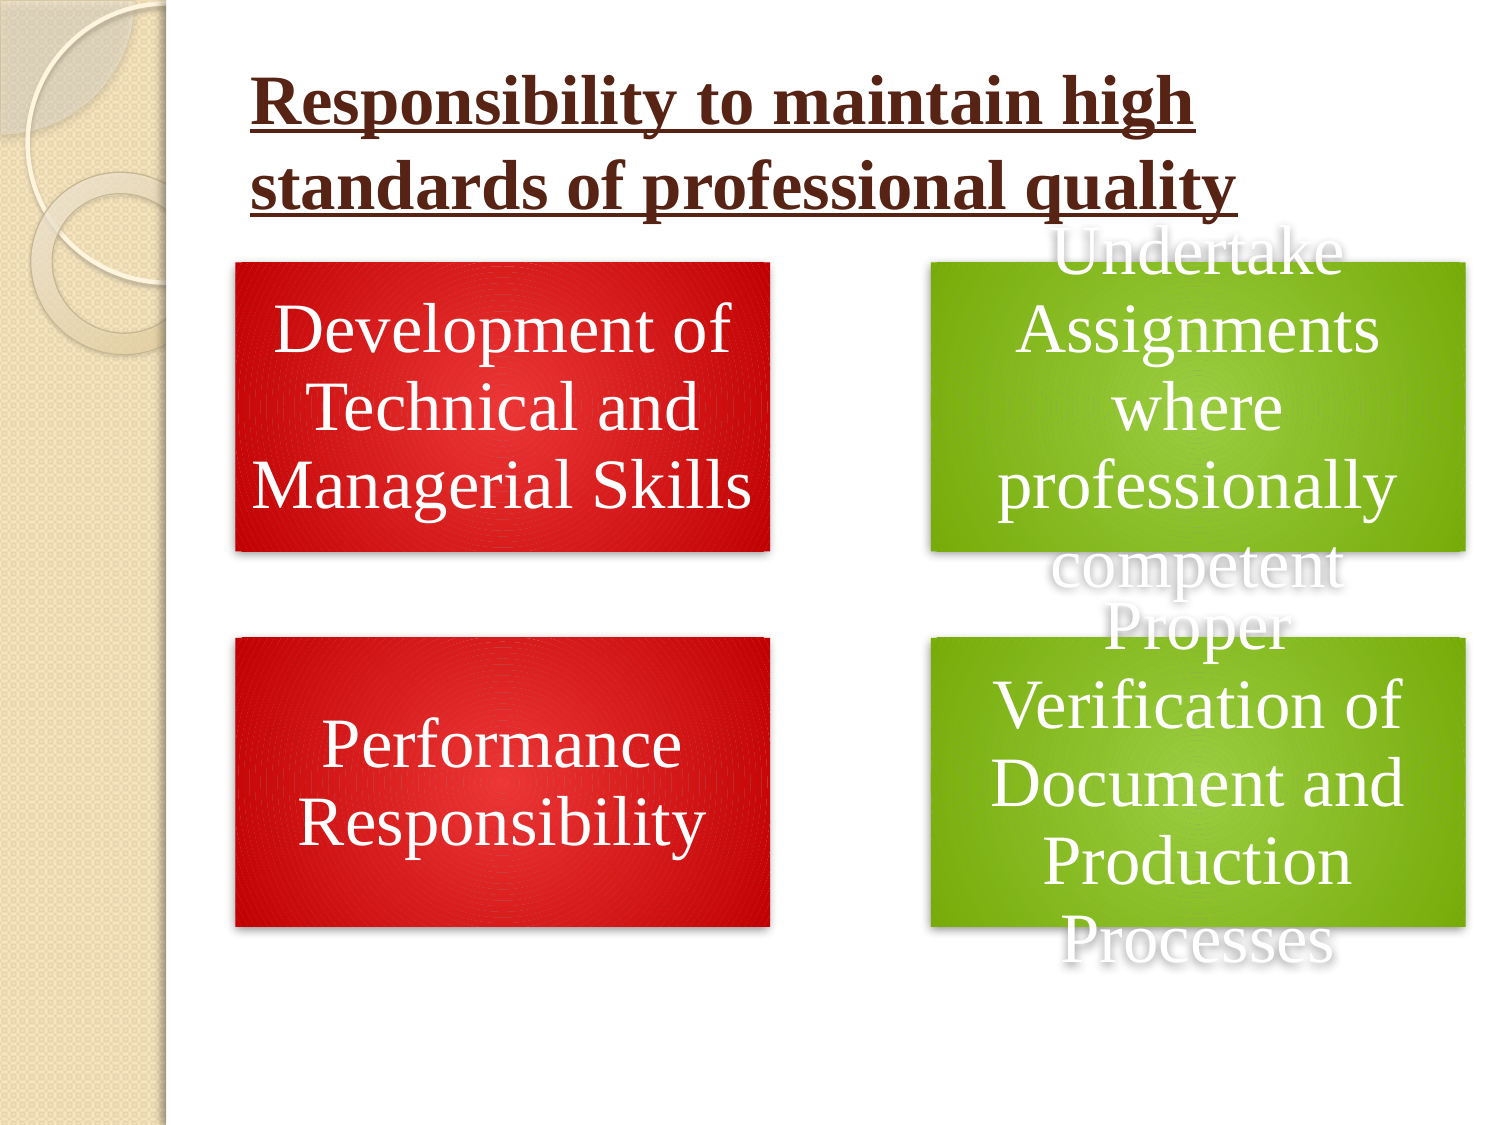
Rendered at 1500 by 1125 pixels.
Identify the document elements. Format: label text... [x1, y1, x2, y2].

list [235, 262, 1466, 1076]
title Responsibility to maintain high standards of professional quality [235, 45, 1466, 233]
